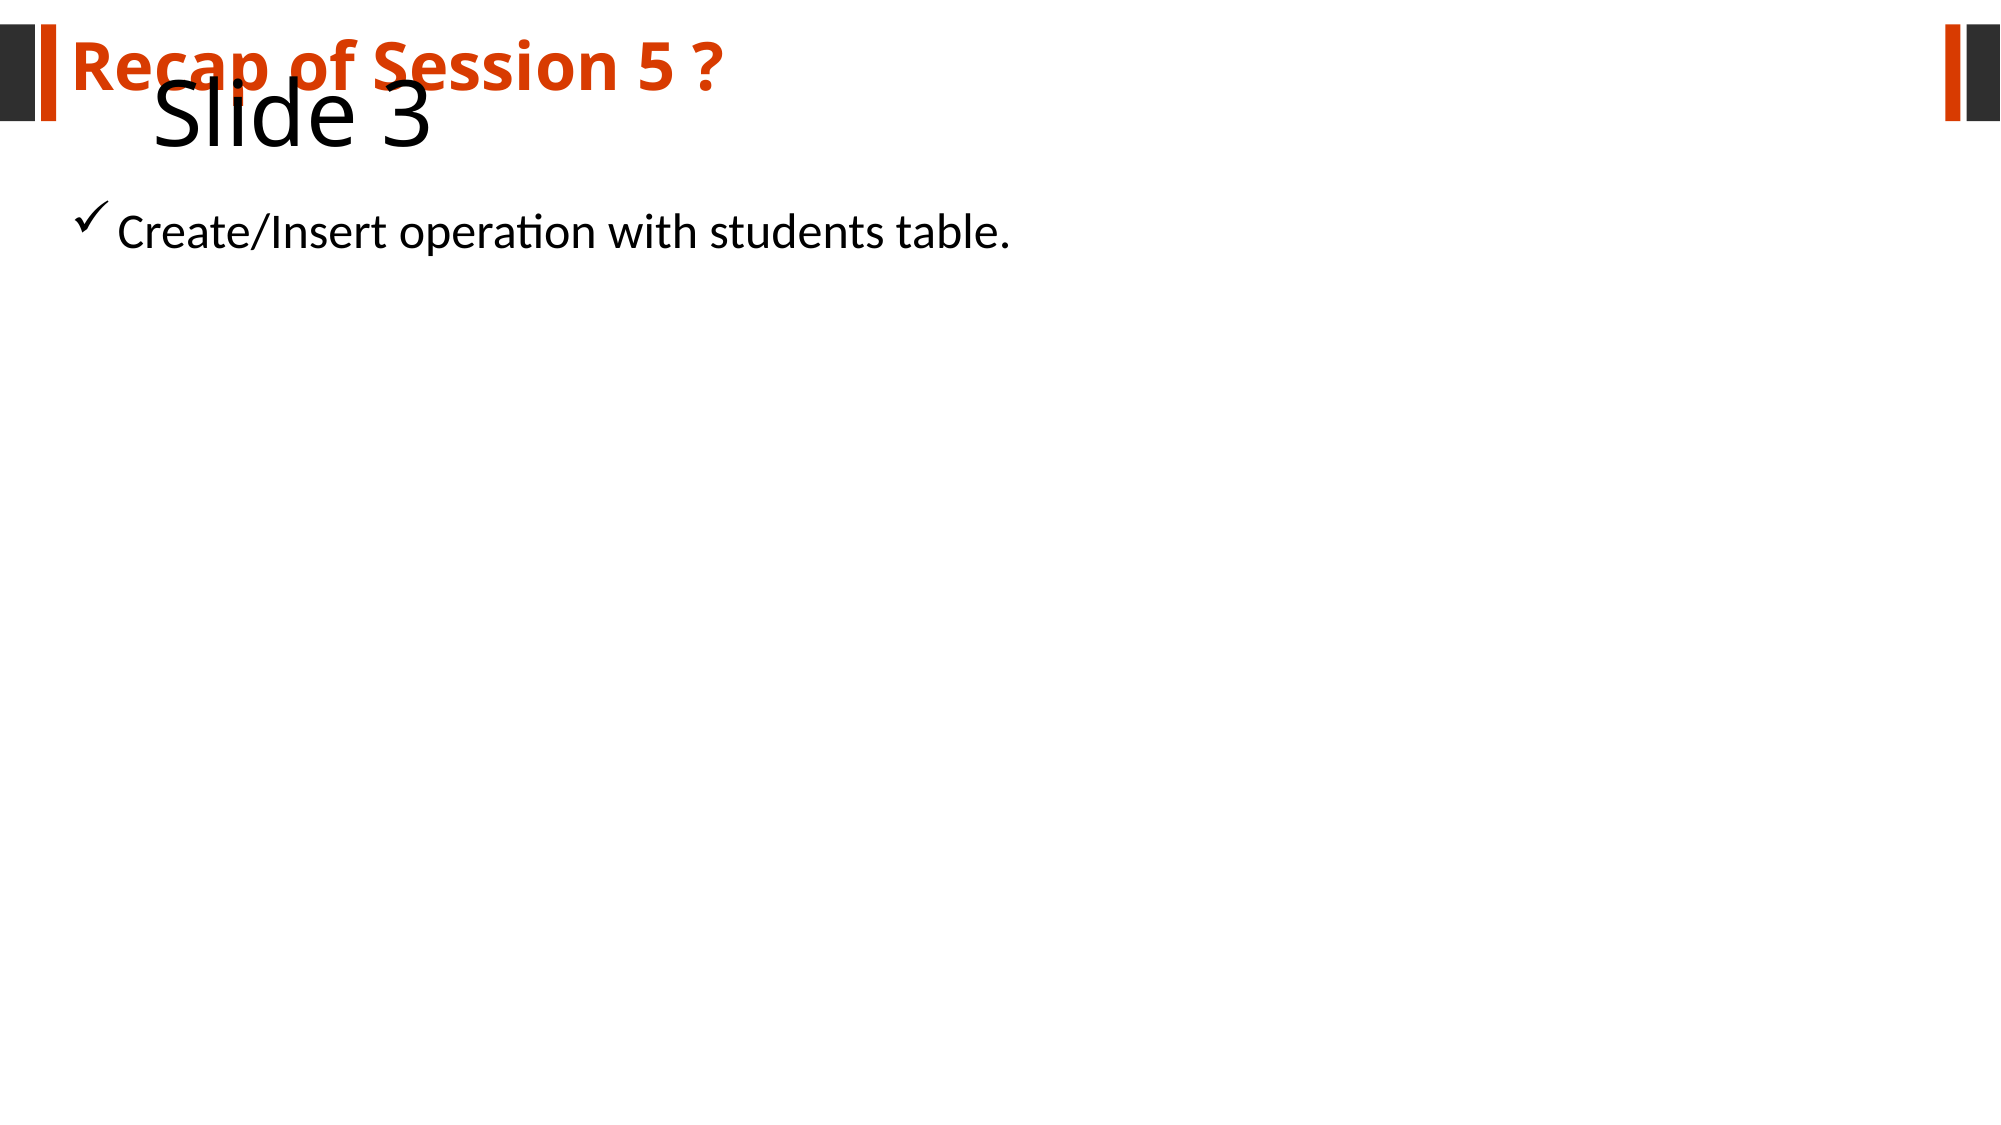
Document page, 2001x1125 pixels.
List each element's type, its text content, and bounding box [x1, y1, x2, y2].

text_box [0, 24, 57, 122]
text_box Recap of Session 5 ? [57, 32, 885, 111]
text_box Create/Insert operation with students table. [56, 160, 1498, 266]
title Slide 3 [137, 59, 1863, 278]
